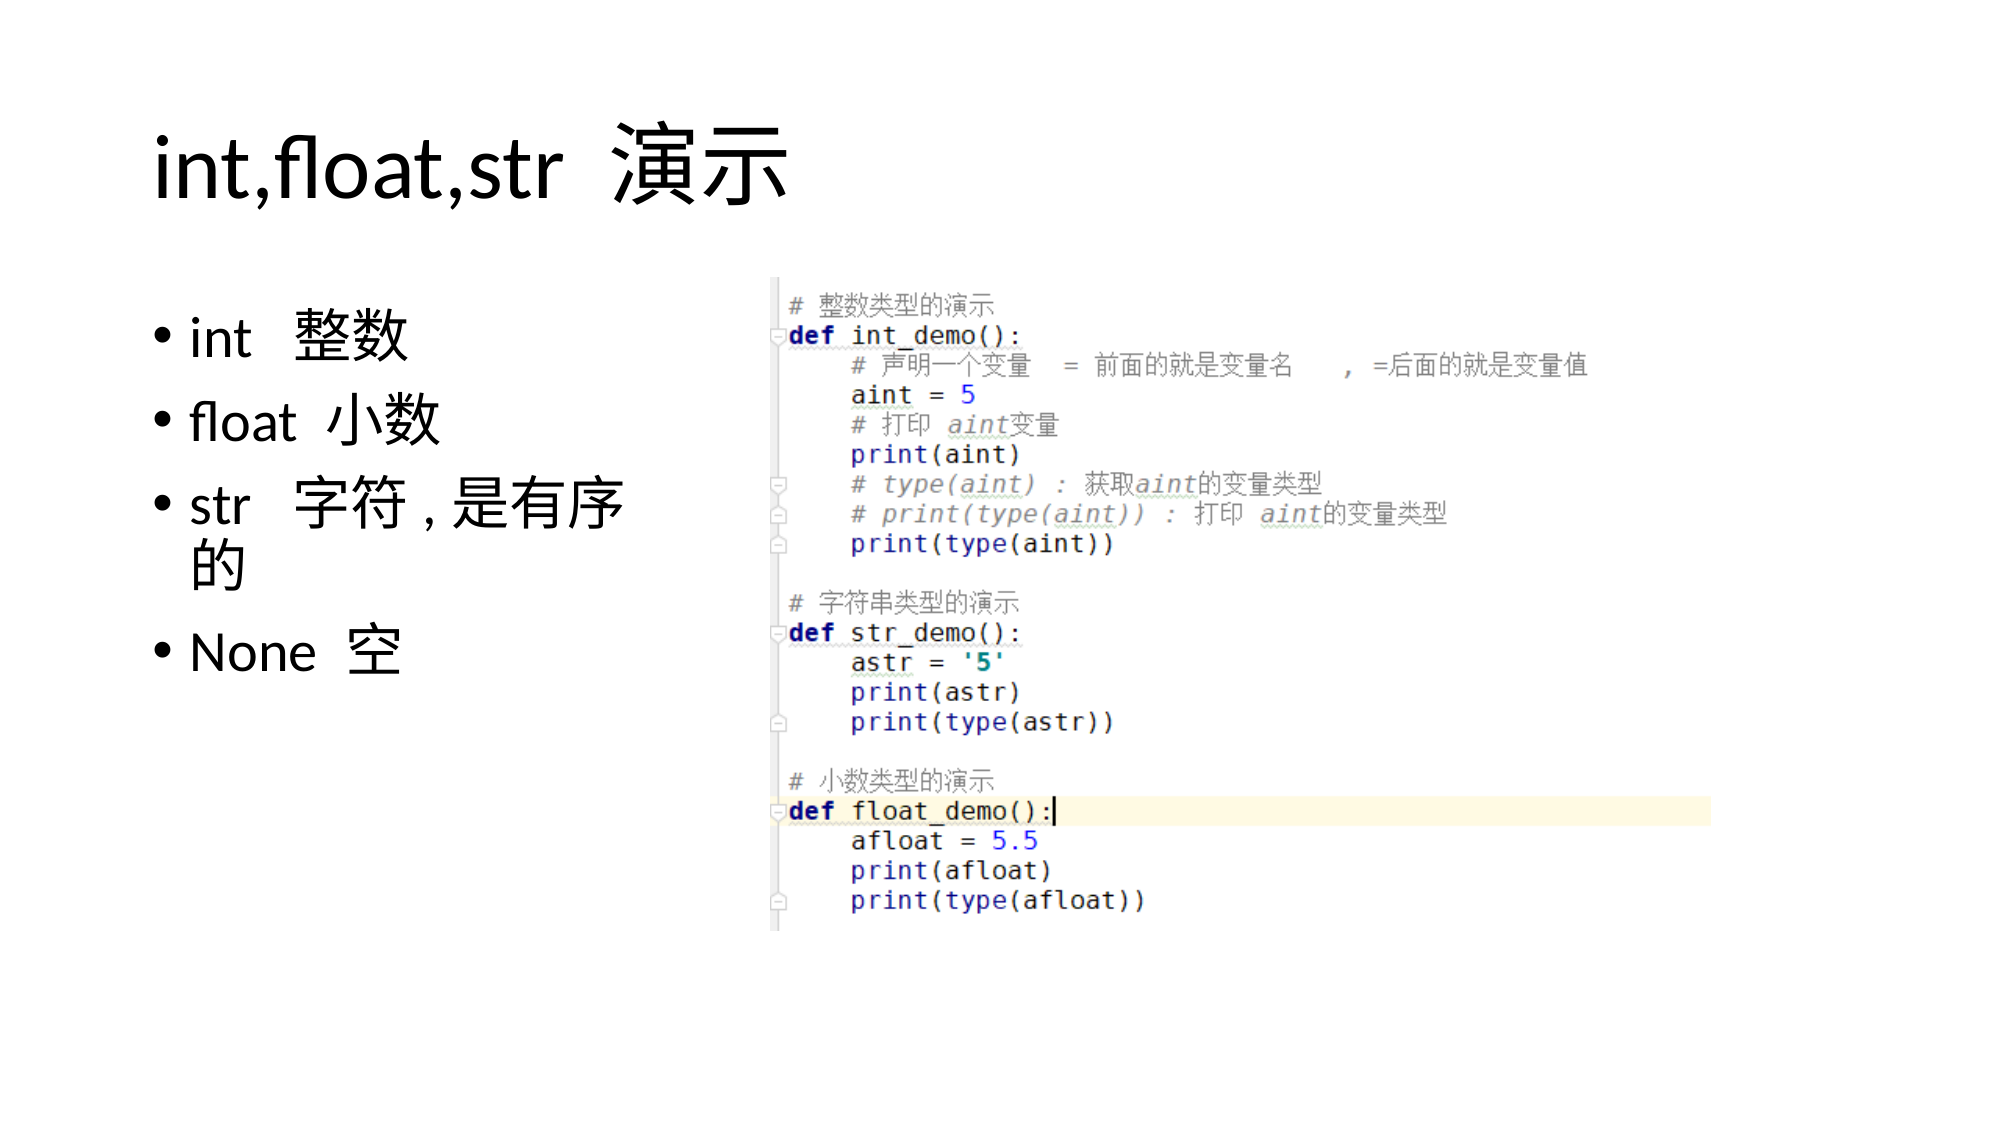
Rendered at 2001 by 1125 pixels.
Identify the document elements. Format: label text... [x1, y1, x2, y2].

picture [770, 277, 1711, 931]
title int,float,str 演示 [137, 59, 1863, 278]
list int 整数 float 小数 str 字符,是有序的 None 空 [137, 299, 643, 766]
